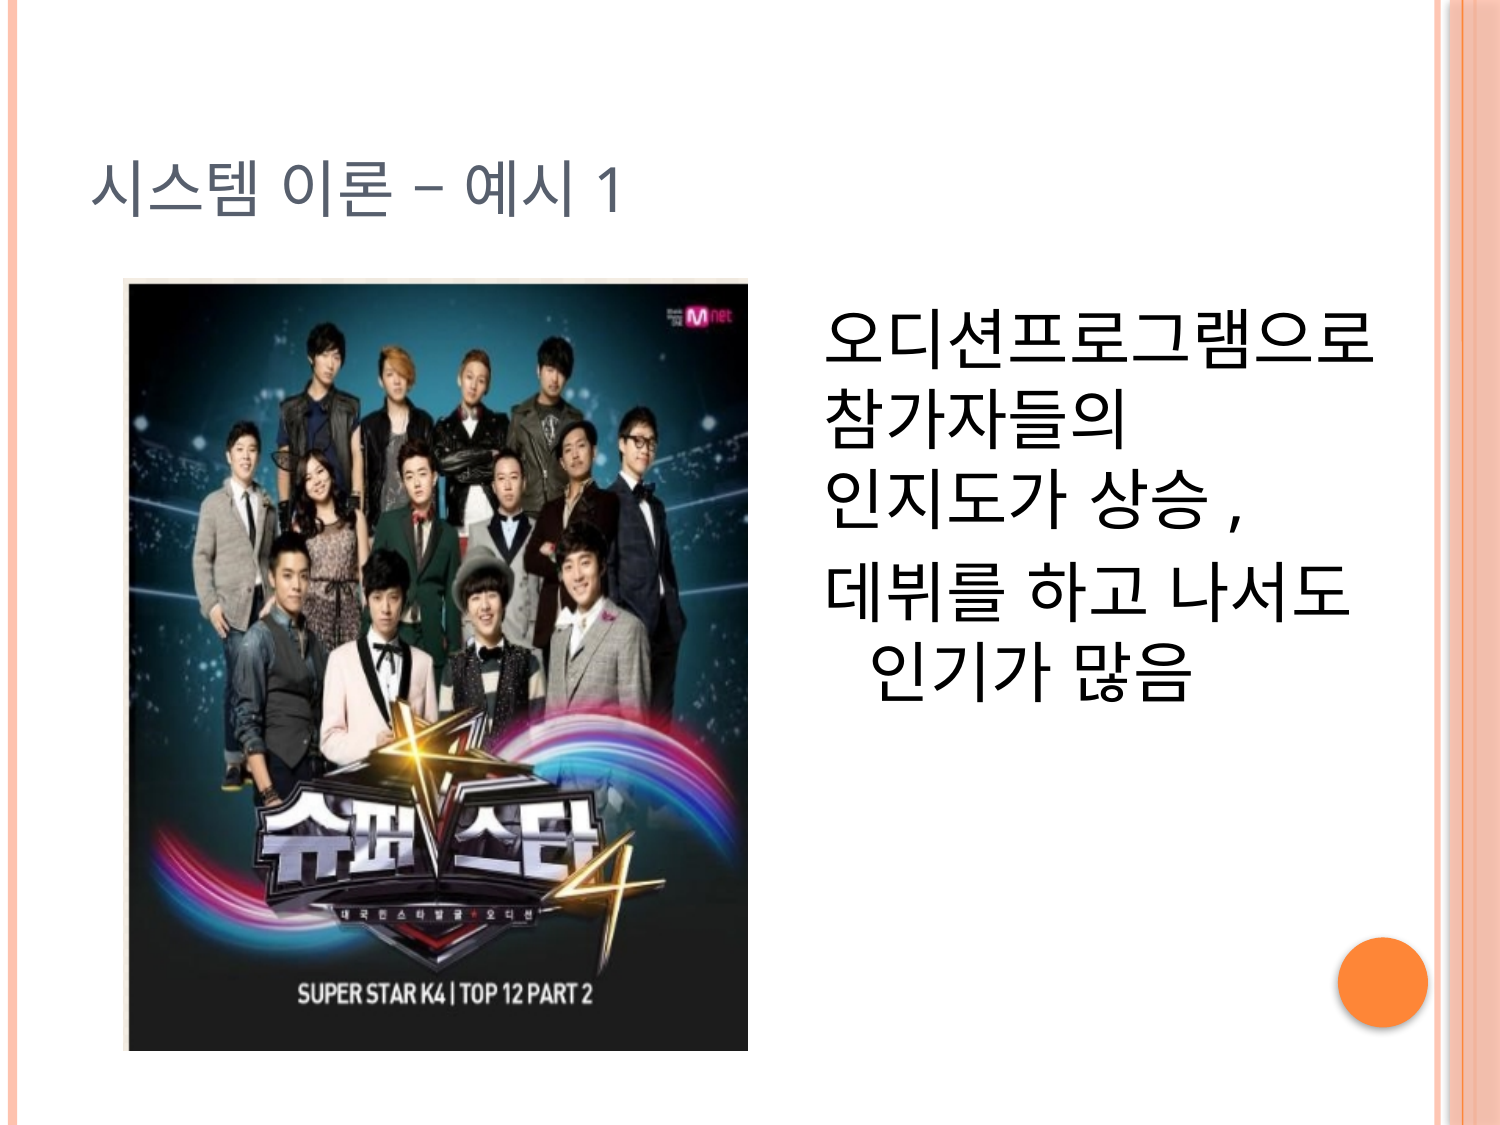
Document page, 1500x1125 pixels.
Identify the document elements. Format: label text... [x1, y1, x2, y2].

title 시스템 이론 – 예시1 [75, 45, 1300, 233]
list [123, 278, 748, 1052]
list 오디션프로그램으로 참가자들의 인지도가 상승, 데뷔를 하고 나서도 인기가 많음 [809, 290, 1409, 1041]
